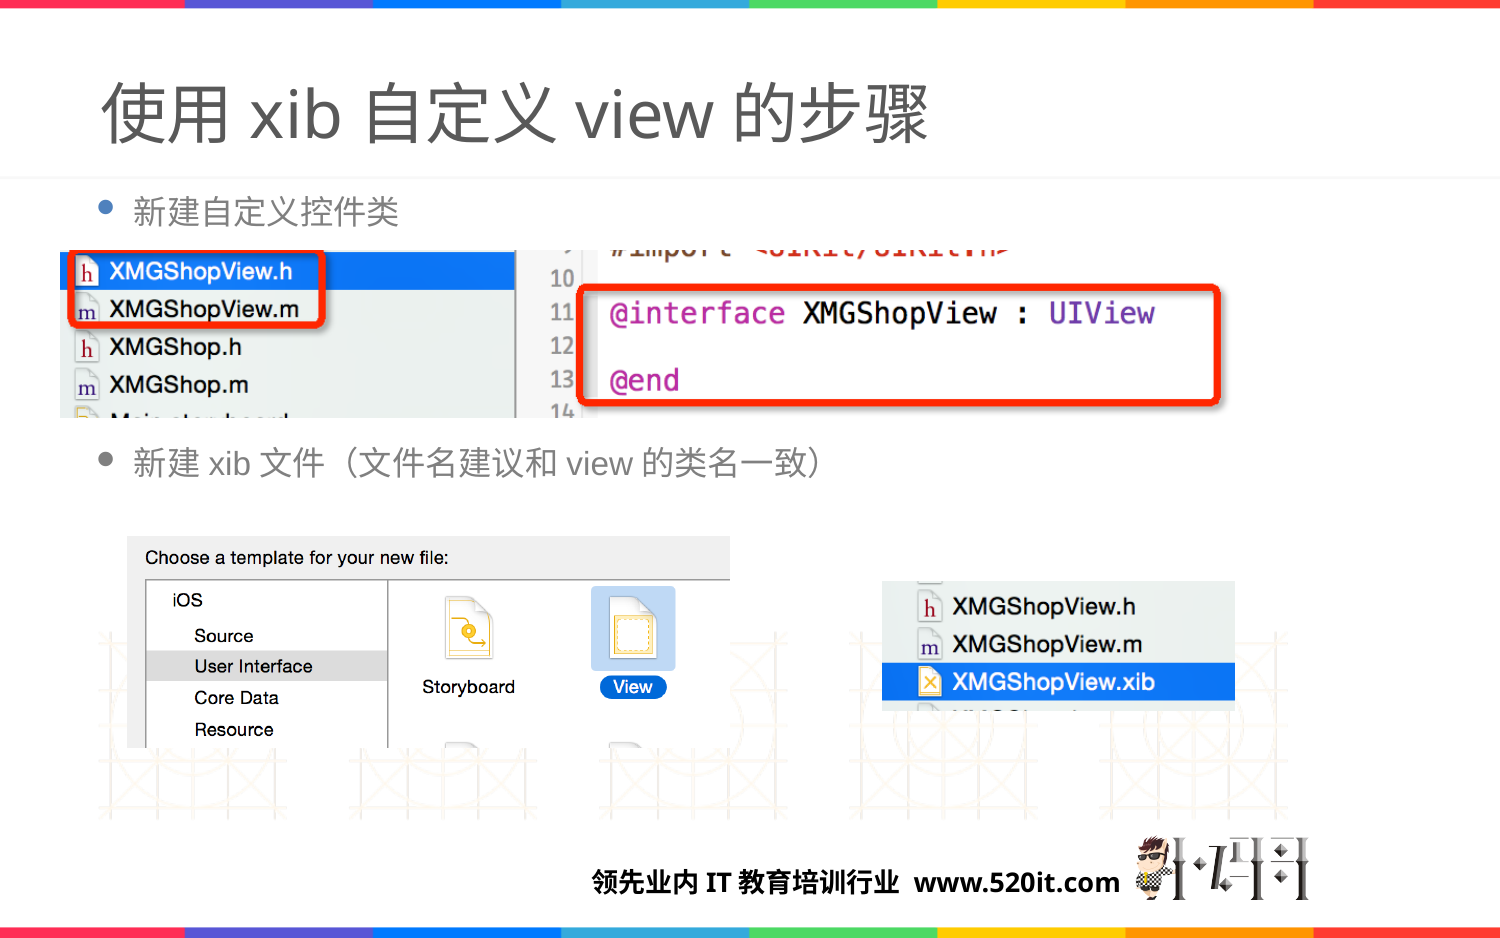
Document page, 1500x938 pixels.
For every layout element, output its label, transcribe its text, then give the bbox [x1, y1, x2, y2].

text_box 新建xib文件（文件名建议和view的类名一致） [81, 435, 1416, 508]
list 新建自定义控件类 [81, 183, 1416, 257]
picture [0, 0, 1500, 176]
picture [0, 180, 1500, 938]
title 使用xib自定义view的步骤 [85, 64, 1419, 178]
